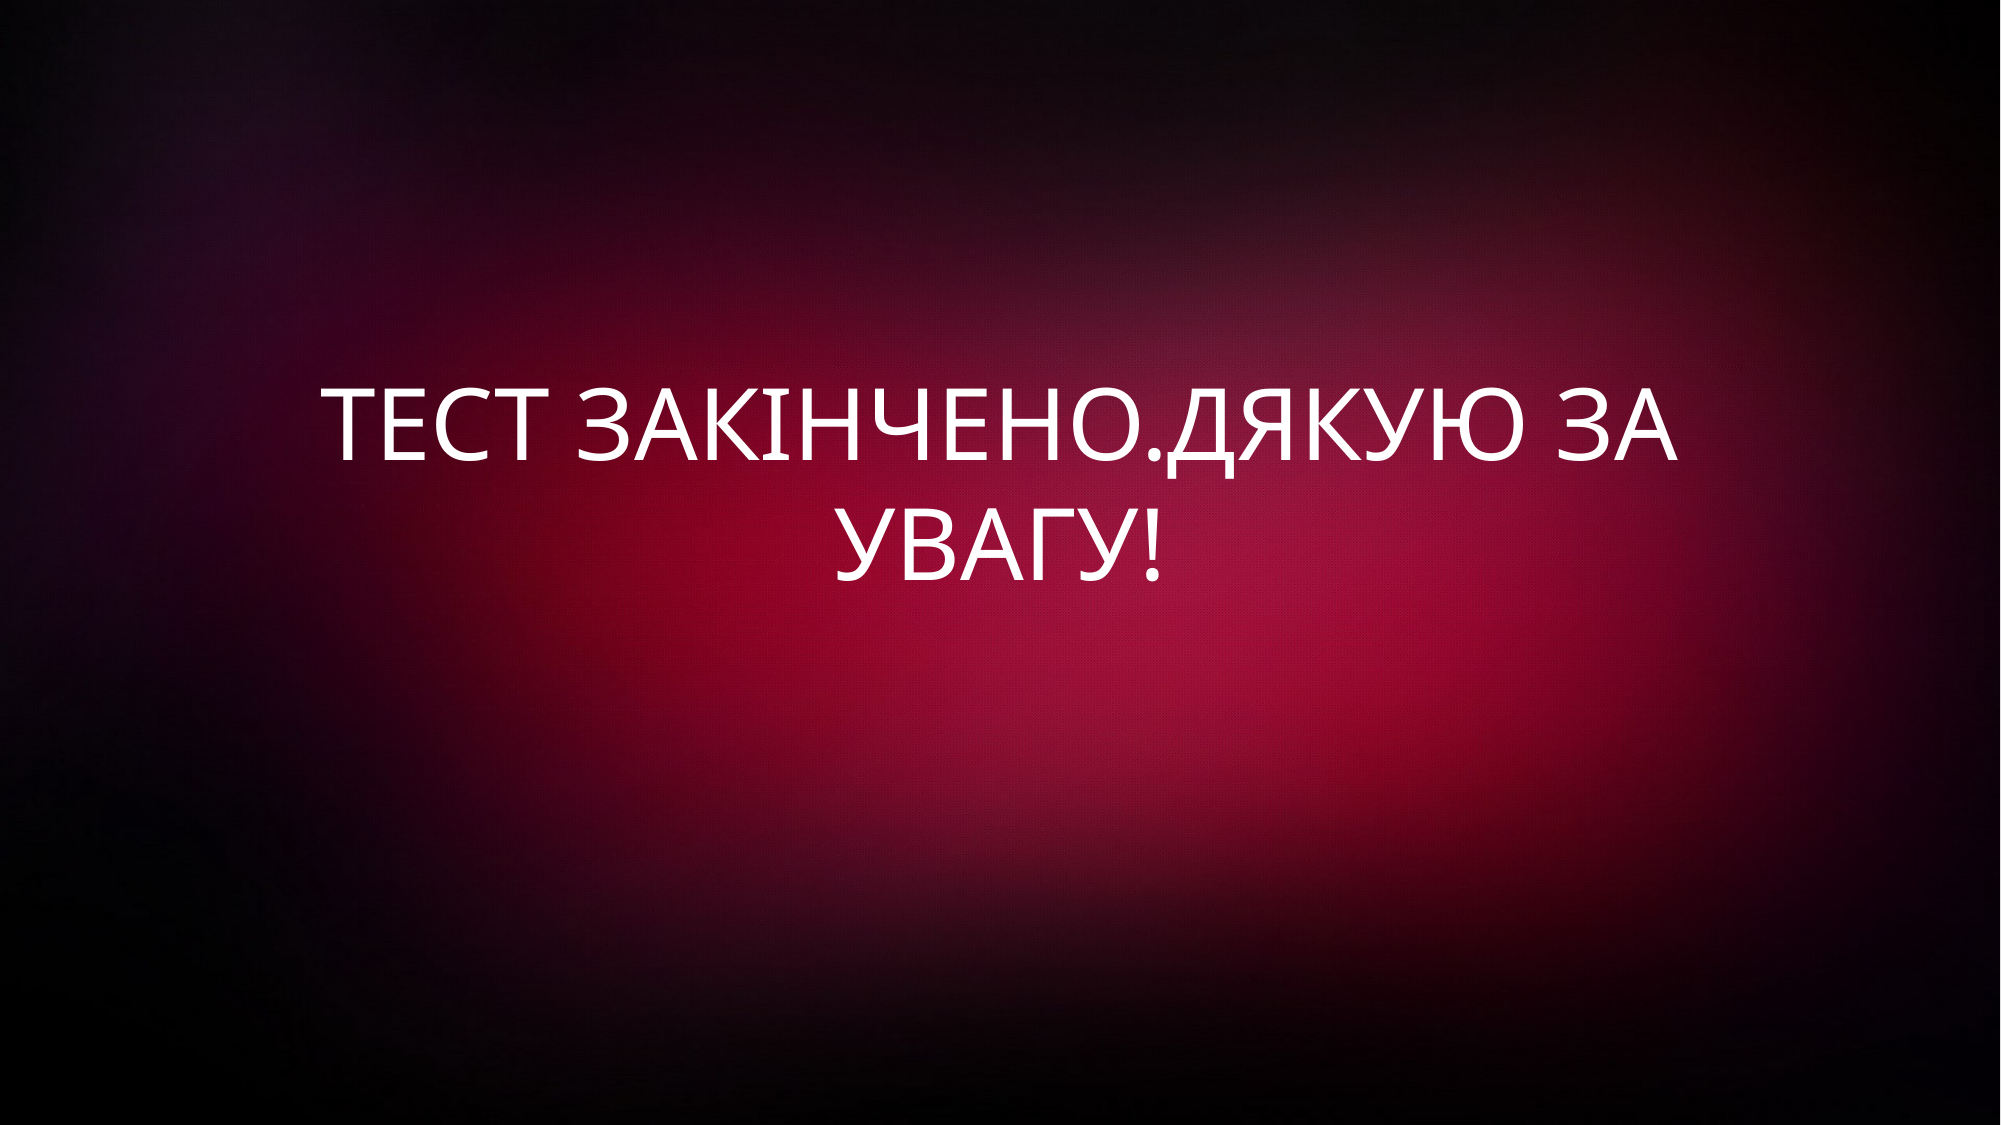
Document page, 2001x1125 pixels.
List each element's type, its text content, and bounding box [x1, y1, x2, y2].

picture [0, 0, 2001, 1125]
title Тест закінчено.Дякую за увагу! [187, 324, 1813, 637]
